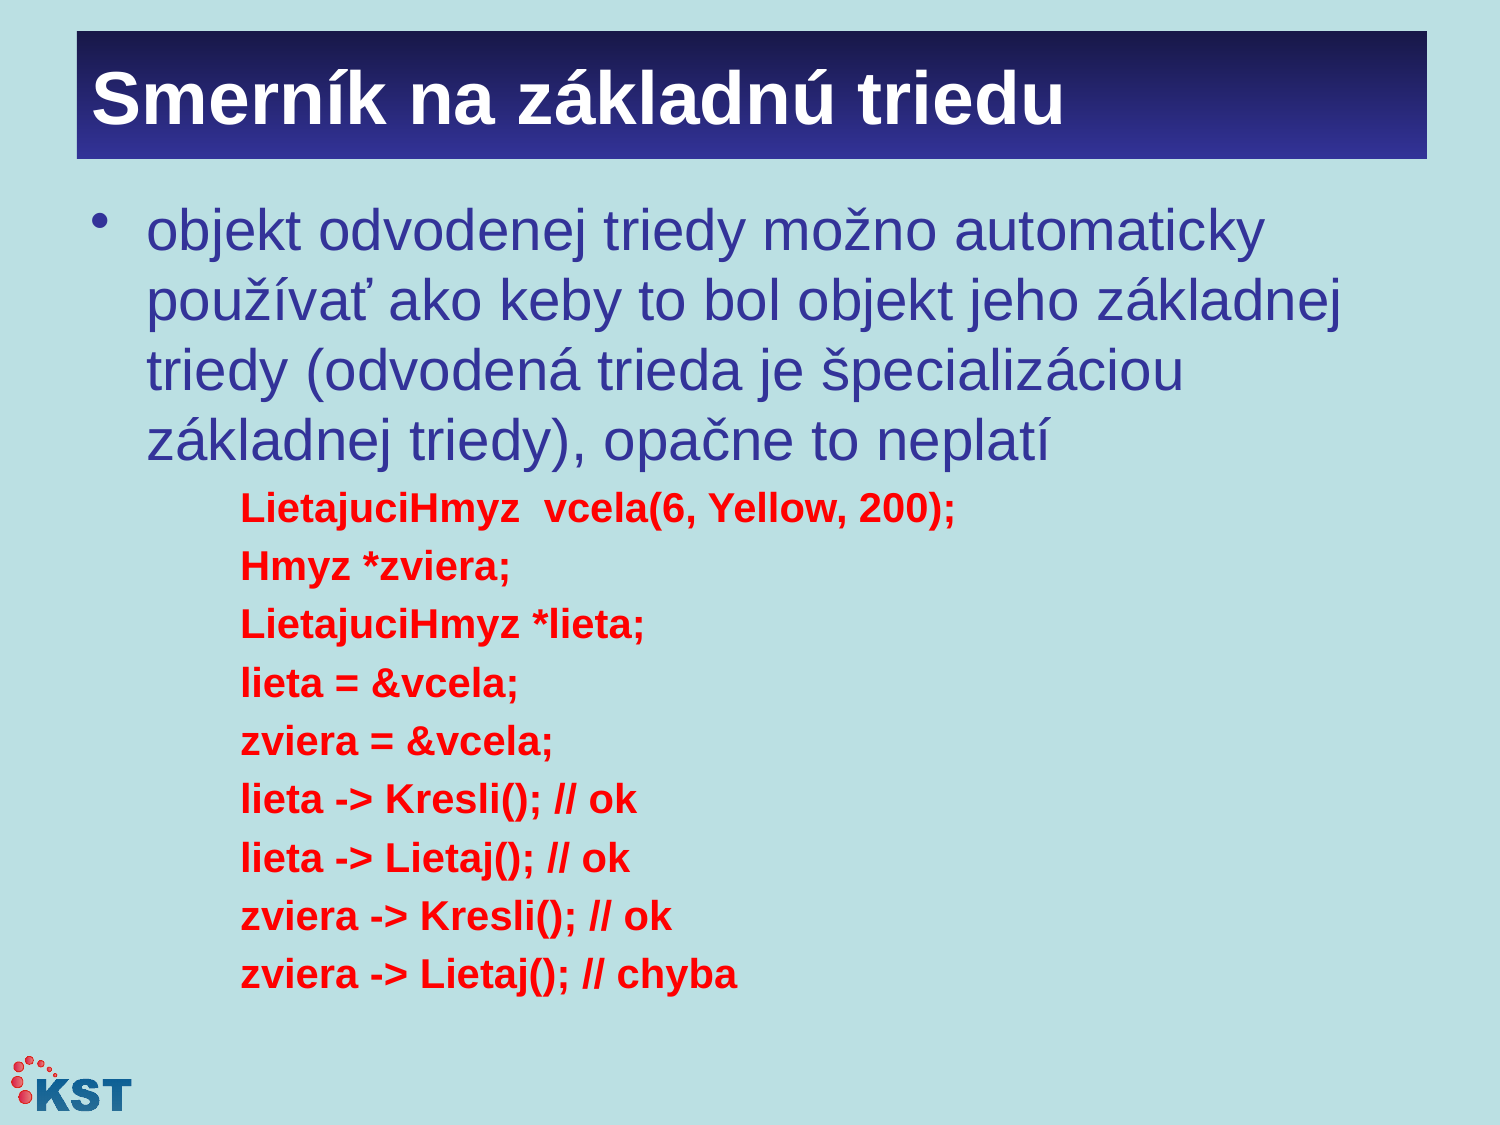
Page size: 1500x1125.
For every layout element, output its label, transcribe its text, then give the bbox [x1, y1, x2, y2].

picture [11, 1056, 134, 1116]
title Smerník na základnú triedu [76, 30, 1428, 159]
list objekt odvodenej triedy možno automaticky používať ako keby to bol objekt jeho základnej triedy (odvodená trieda je špecializáciou základnej triedy), opačne to neplatí LietajuciHmyz vcela(6, Yellow, 200); Hmyz *zviera; LietajuciHmyz *lieta; lieta = &vcela; zviera = &vcela; lieta -> Kresli(); // ok lieta -> Lietaj(); // ok zviera -> Kresli(); // ok zviera -> Lietaj(); // chyba [75, 184, 1425, 1125]
